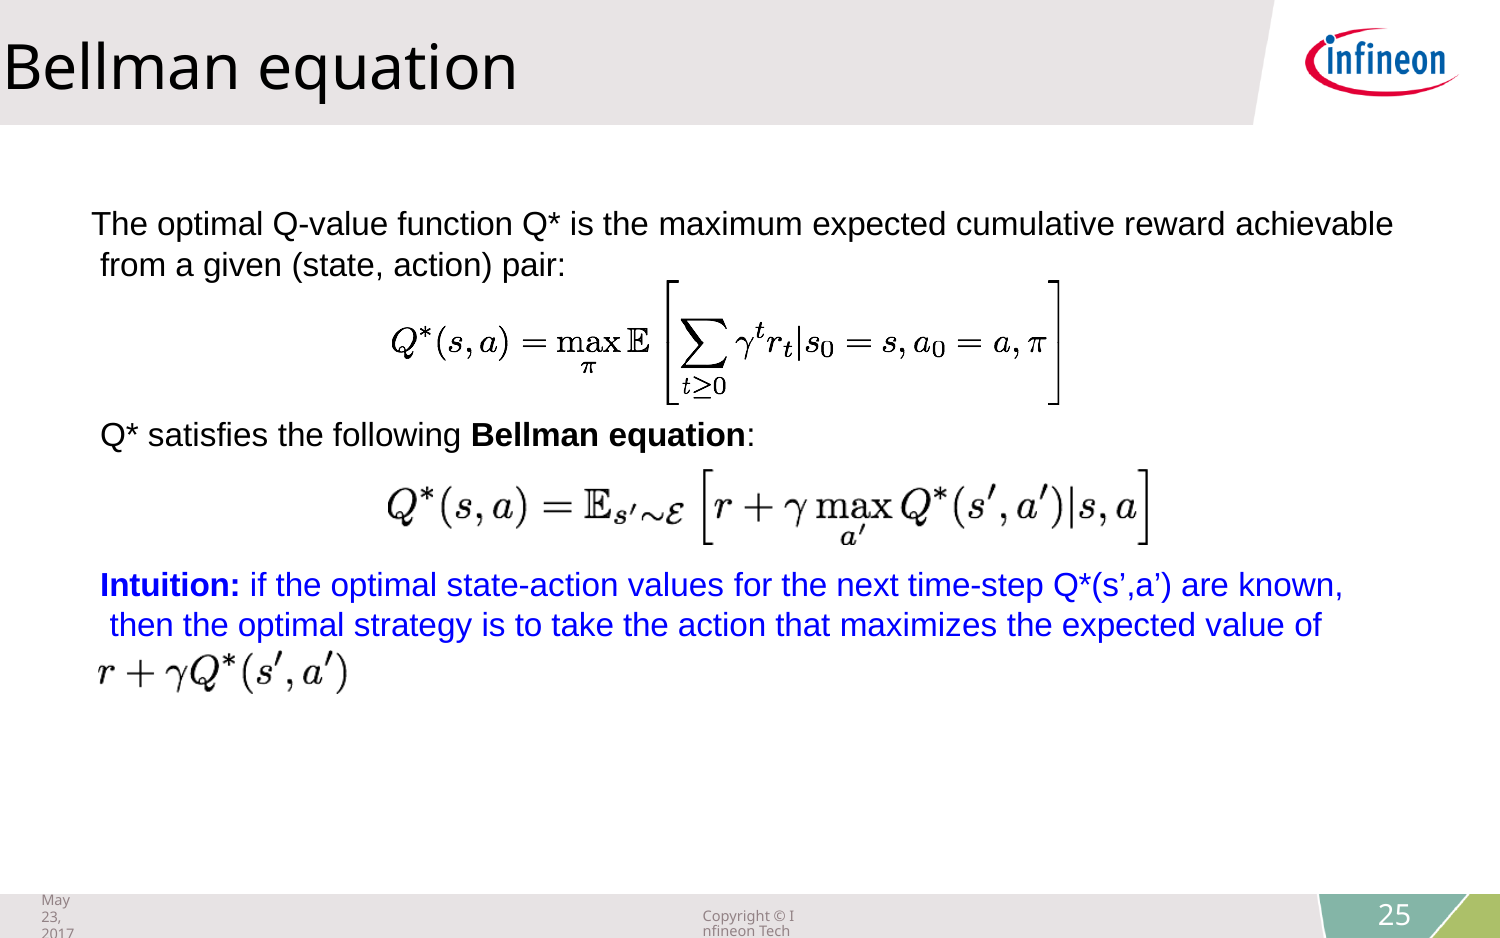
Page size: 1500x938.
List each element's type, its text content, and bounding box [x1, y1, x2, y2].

footer Copyright © Infineon Technologies AG 2018. All rights reserved. [702, 895, 798, 938]
text_box [98, 650, 348, 695]
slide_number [41, 895, 89, 938]
picture [0, 0, 1500, 125]
text_box [388, 468, 1149, 545]
title Bellman equation [0, 0, 600, 102]
text_box [392, 279, 1060, 405]
text_box Q* satisfies the following Bellman equation: [98, 410, 762, 453]
text_box Intuition: if the optimal state-action values for the next time-step Q*(s’,a’) are known, then the optimal strategy is to take the action that maximizes the expected value of [98, 560, 1353, 643]
text_box The optimal Q-value function Q* is the maximum expected cumulative reward achievable from a given (state, action) pair: [88, 200, 1402, 283]
picture [0, 894, 1500, 938]
slide_number 25 [1364, 895, 1412, 938]
